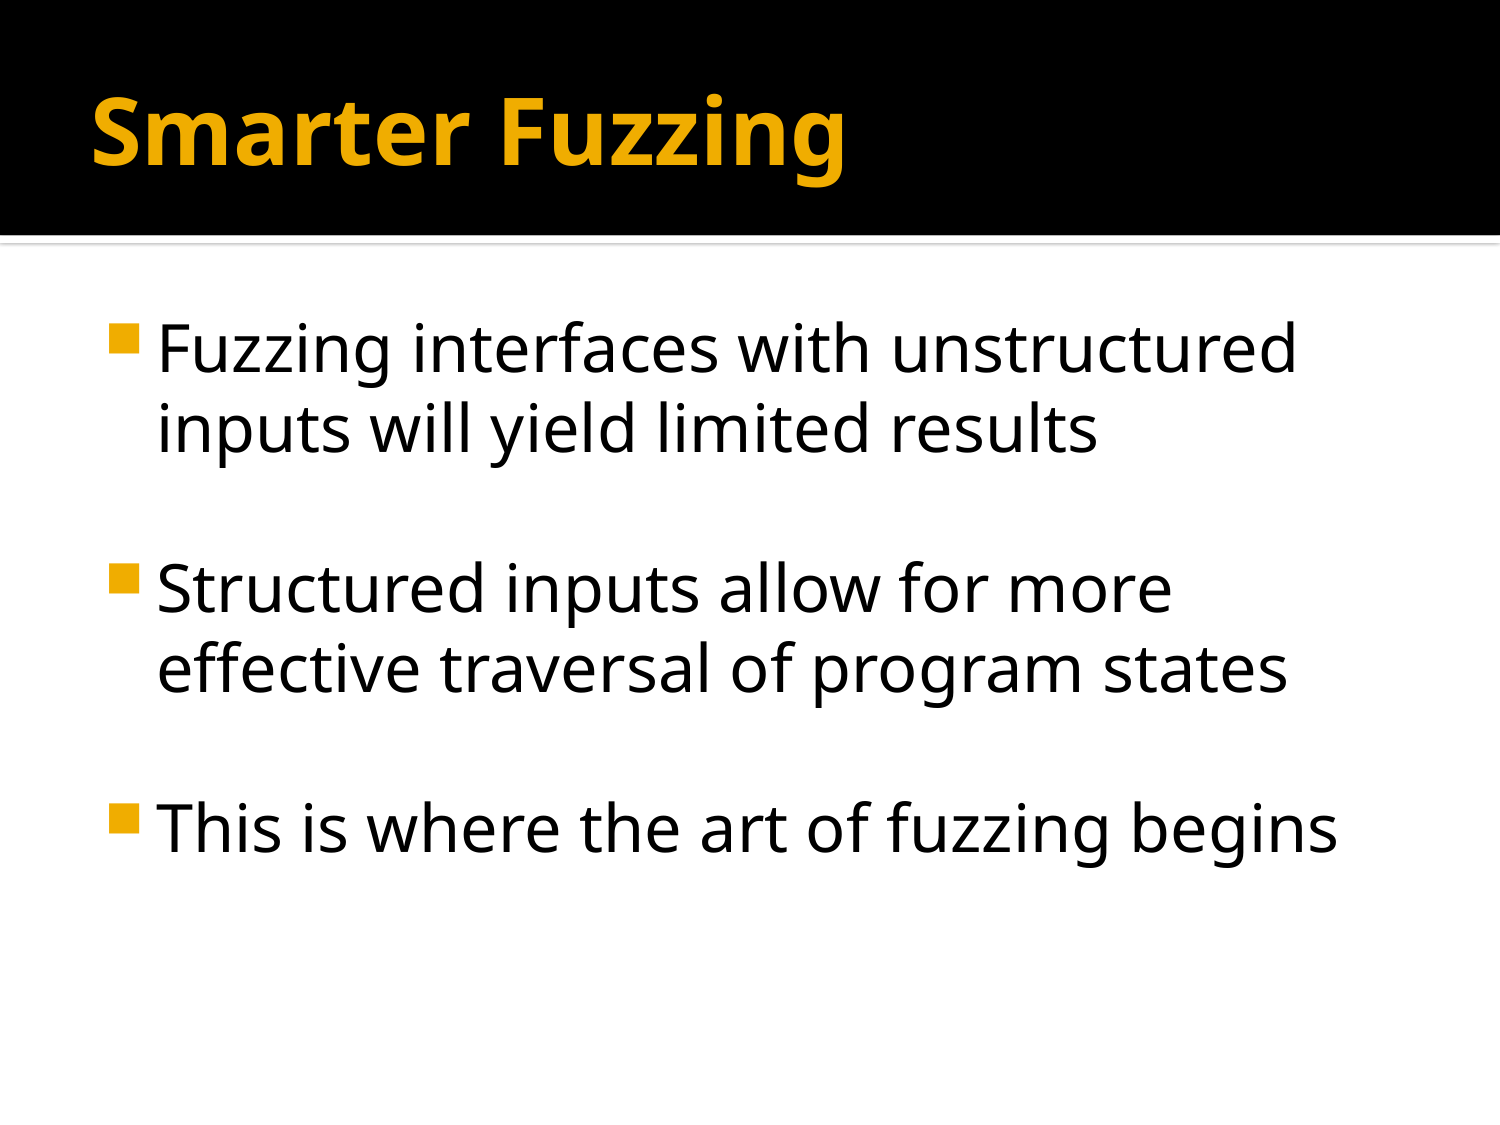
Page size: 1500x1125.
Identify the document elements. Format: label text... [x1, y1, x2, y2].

title Smarter Fuzzing [75, 25, 1425, 231]
list Fuzzing interfaces with unstructured inputs will yield limited results Structured inputs allow for more effective traversal of program states This is where the art of fuzzing begins [75, 291, 1425, 1050]
